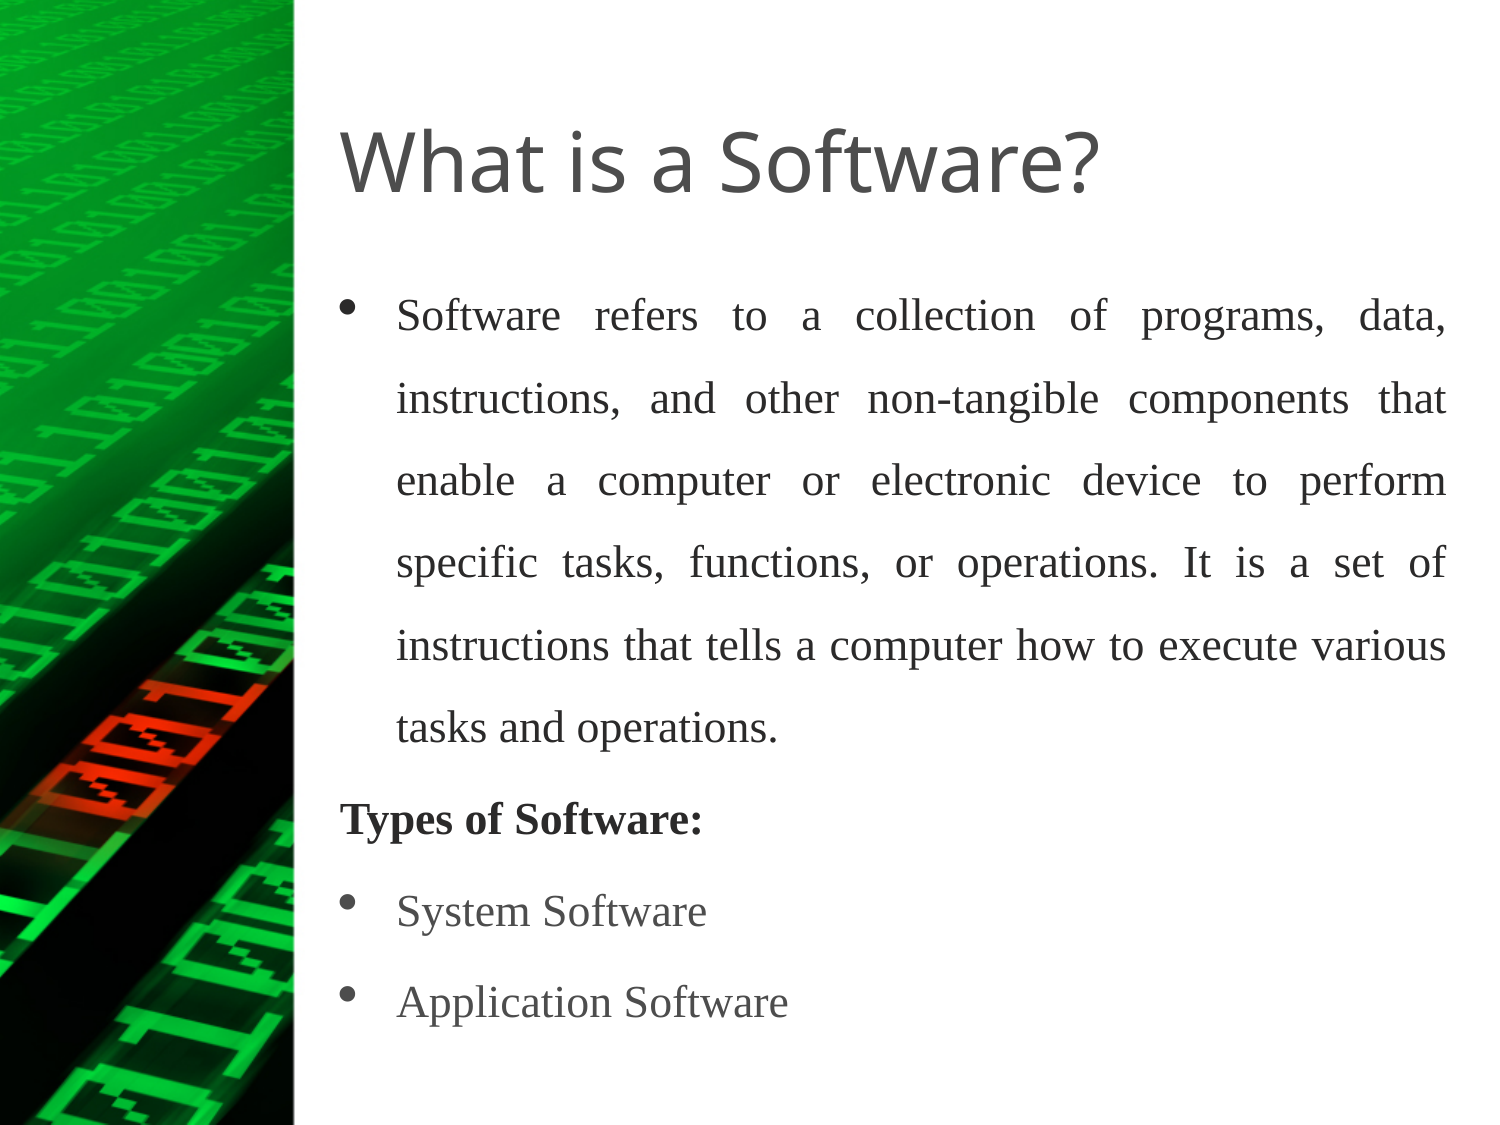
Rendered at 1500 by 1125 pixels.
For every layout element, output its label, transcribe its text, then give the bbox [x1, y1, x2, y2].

title What is a Software? [324, 99, 1463, 218]
list Software refers to a collection of programs, data, instructions, and other non-tangible components that enable a computer or electronic device to perform specific tasks, functions, or operations. It is a set of instructions that tells a computer how to execute various tasks and operations. Types of Software: System Software Application Software [324, 249, 1463, 950]
picture [0, 0, 1500, 1125]
